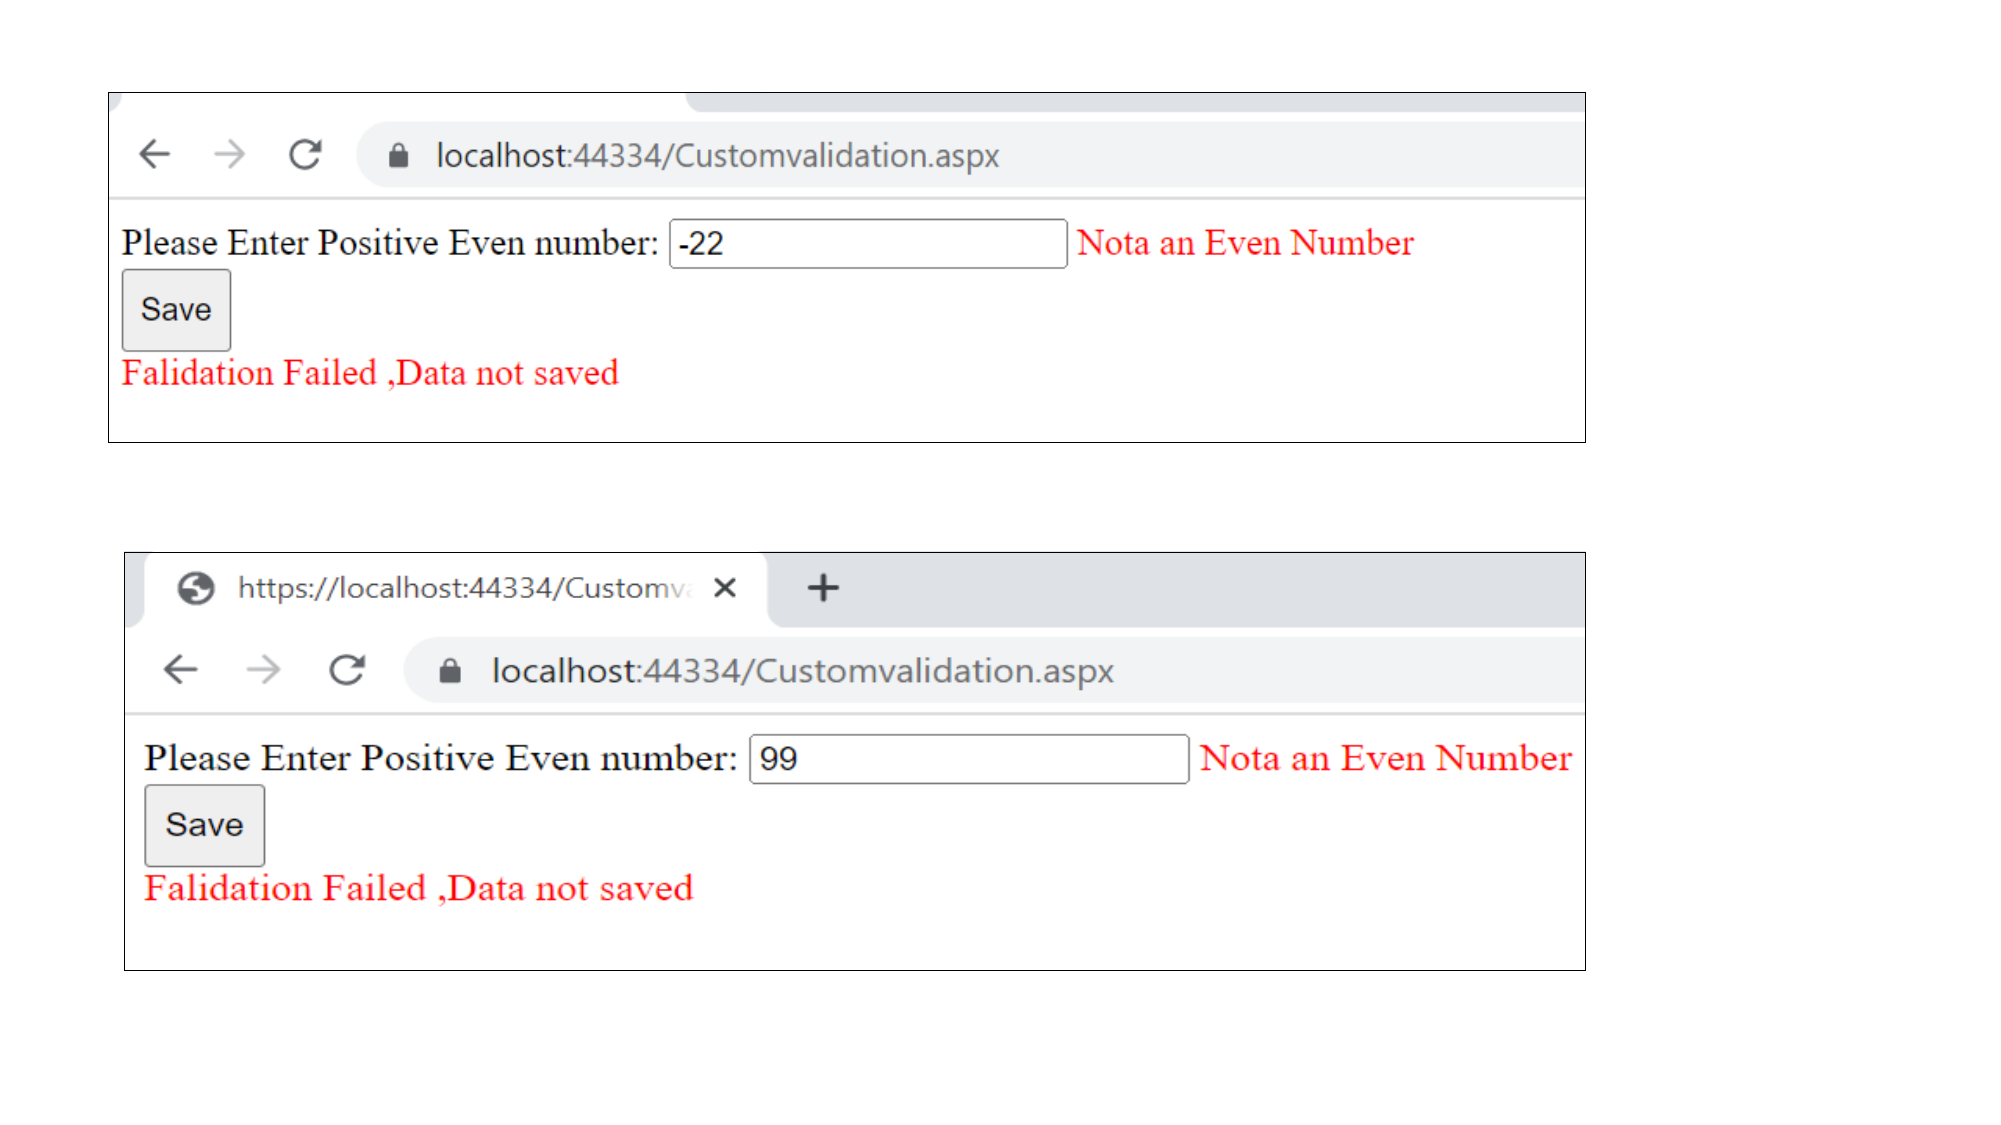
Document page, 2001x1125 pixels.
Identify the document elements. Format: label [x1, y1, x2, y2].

picture [108, 92, 1586, 443]
picture [124, 551, 1586, 971]
